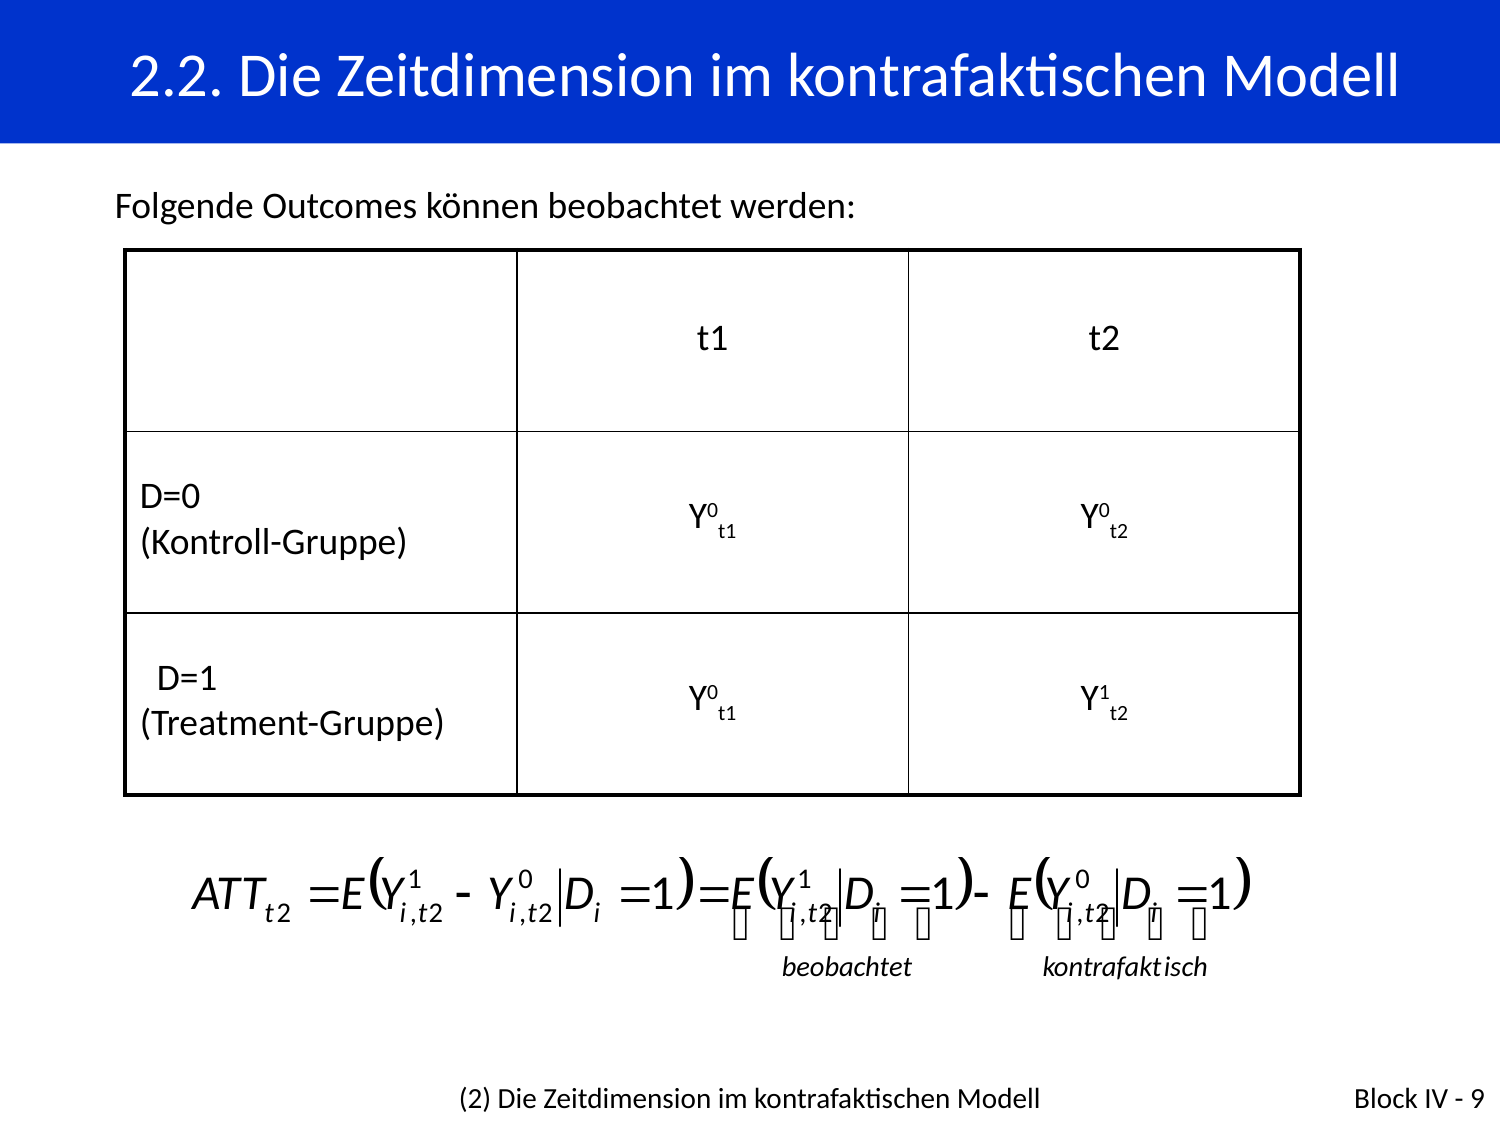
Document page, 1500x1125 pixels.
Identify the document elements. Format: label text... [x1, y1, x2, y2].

table_cell Y0t1 [518, 614, 908, 793]
footer (2) Die Zeitdimension im kontrafaktischen Modell [337, 1071, 1149, 1125]
table_cell D=0 (Kontroll-Gruppe) [127, 432, 516, 612]
slide_number Block IV - 9 [1149, 1071, 1500, 1125]
table_header t2 [909, 252, 1298, 431]
text_box 2.2. Die Zeitdimension im kontrafaktischen Modell [0, 0, 1500, 144]
table_cell Y0t2 [909, 432, 1298, 612]
table_cell Y0t1 [518, 432, 908, 612]
table_header [127, 252, 516, 431]
table_cell Y1t2 [909, 614, 1298, 793]
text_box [182, 856, 1250, 992]
table_cell D=1 (Treatment-Gruppe) [127, 614, 516, 793]
table_header t1 [518, 252, 908, 431]
text_box Folgende Outcomes können beobachtet werden: [99, 162, 1364, 234]
